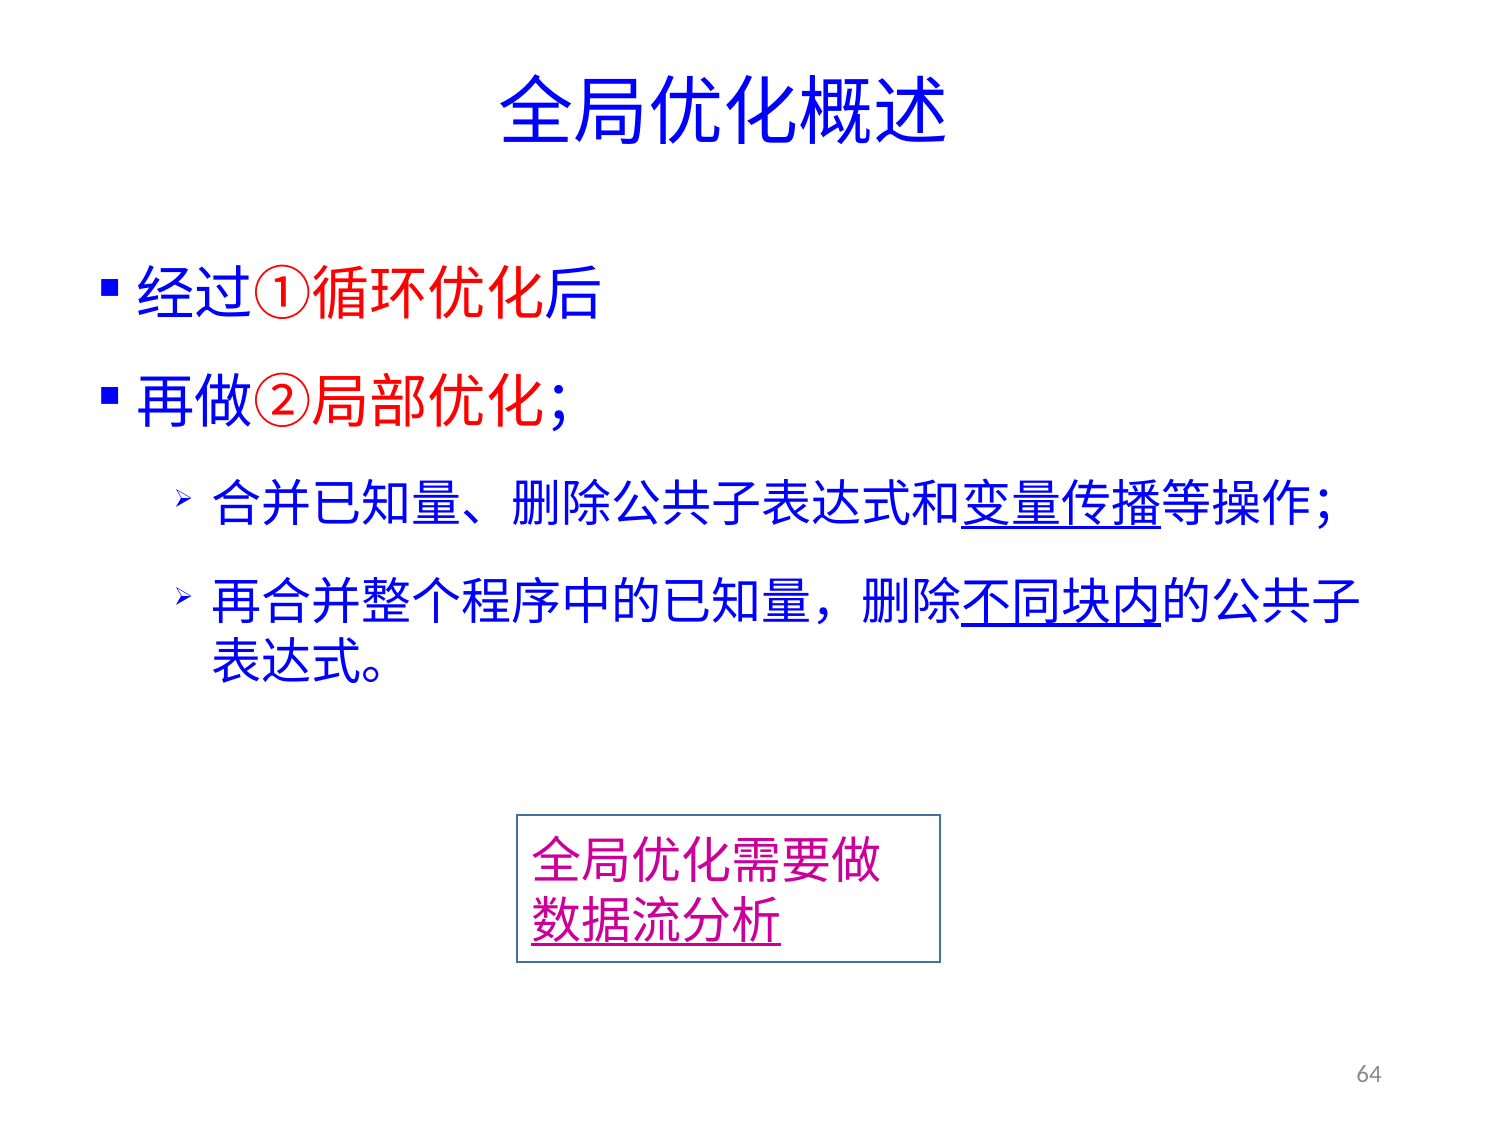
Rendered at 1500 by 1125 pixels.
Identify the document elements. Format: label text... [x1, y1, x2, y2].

slide_number 64 [1059, 1042, 1397, 1103]
text_box 全局优化需要做数据流分析 [516, 814, 941, 963]
list 经过①循环优化后 再做②局部优化； 合并已知量、删除公共子表达式和变量传播等操作； 再合并整个程序中的已知量，删除不同块内的公共子表达式。 [83, 248, 1394, 708]
title 全局优化概述 [76, 49, 1371, 180]
